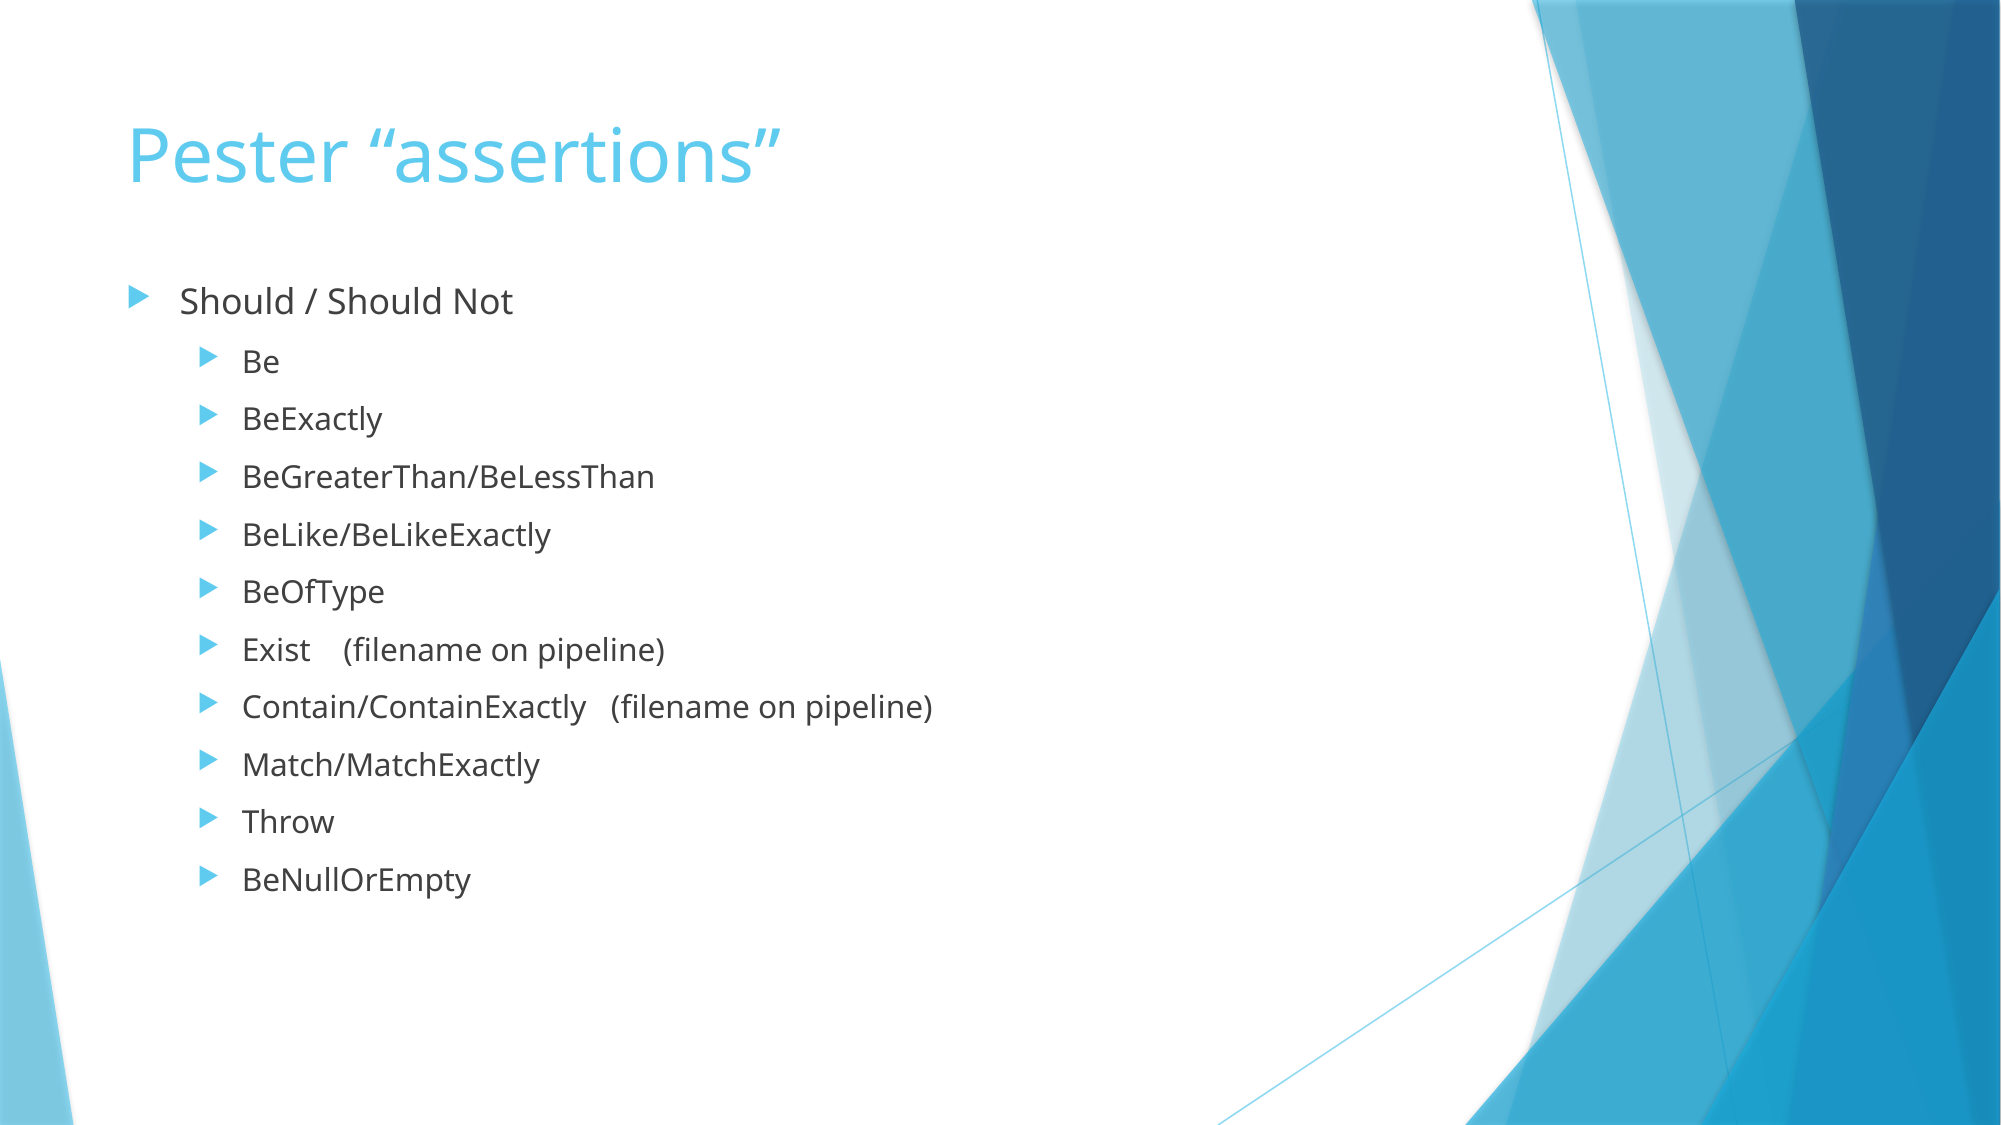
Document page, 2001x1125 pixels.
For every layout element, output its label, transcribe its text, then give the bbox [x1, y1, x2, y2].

title Pester “assertions” [111, 99, 1522, 271]
list Should / Should Not Be BeExactly BeGreaterThan/BeLessThan BeLike/BeLikeExactly BeOfType Exist (filename on pipeline) Contain/ContainExactly (filename on pipeline) Match/MatchExactly Throw BeNullOrEmpty [111, 271, 1522, 909]
